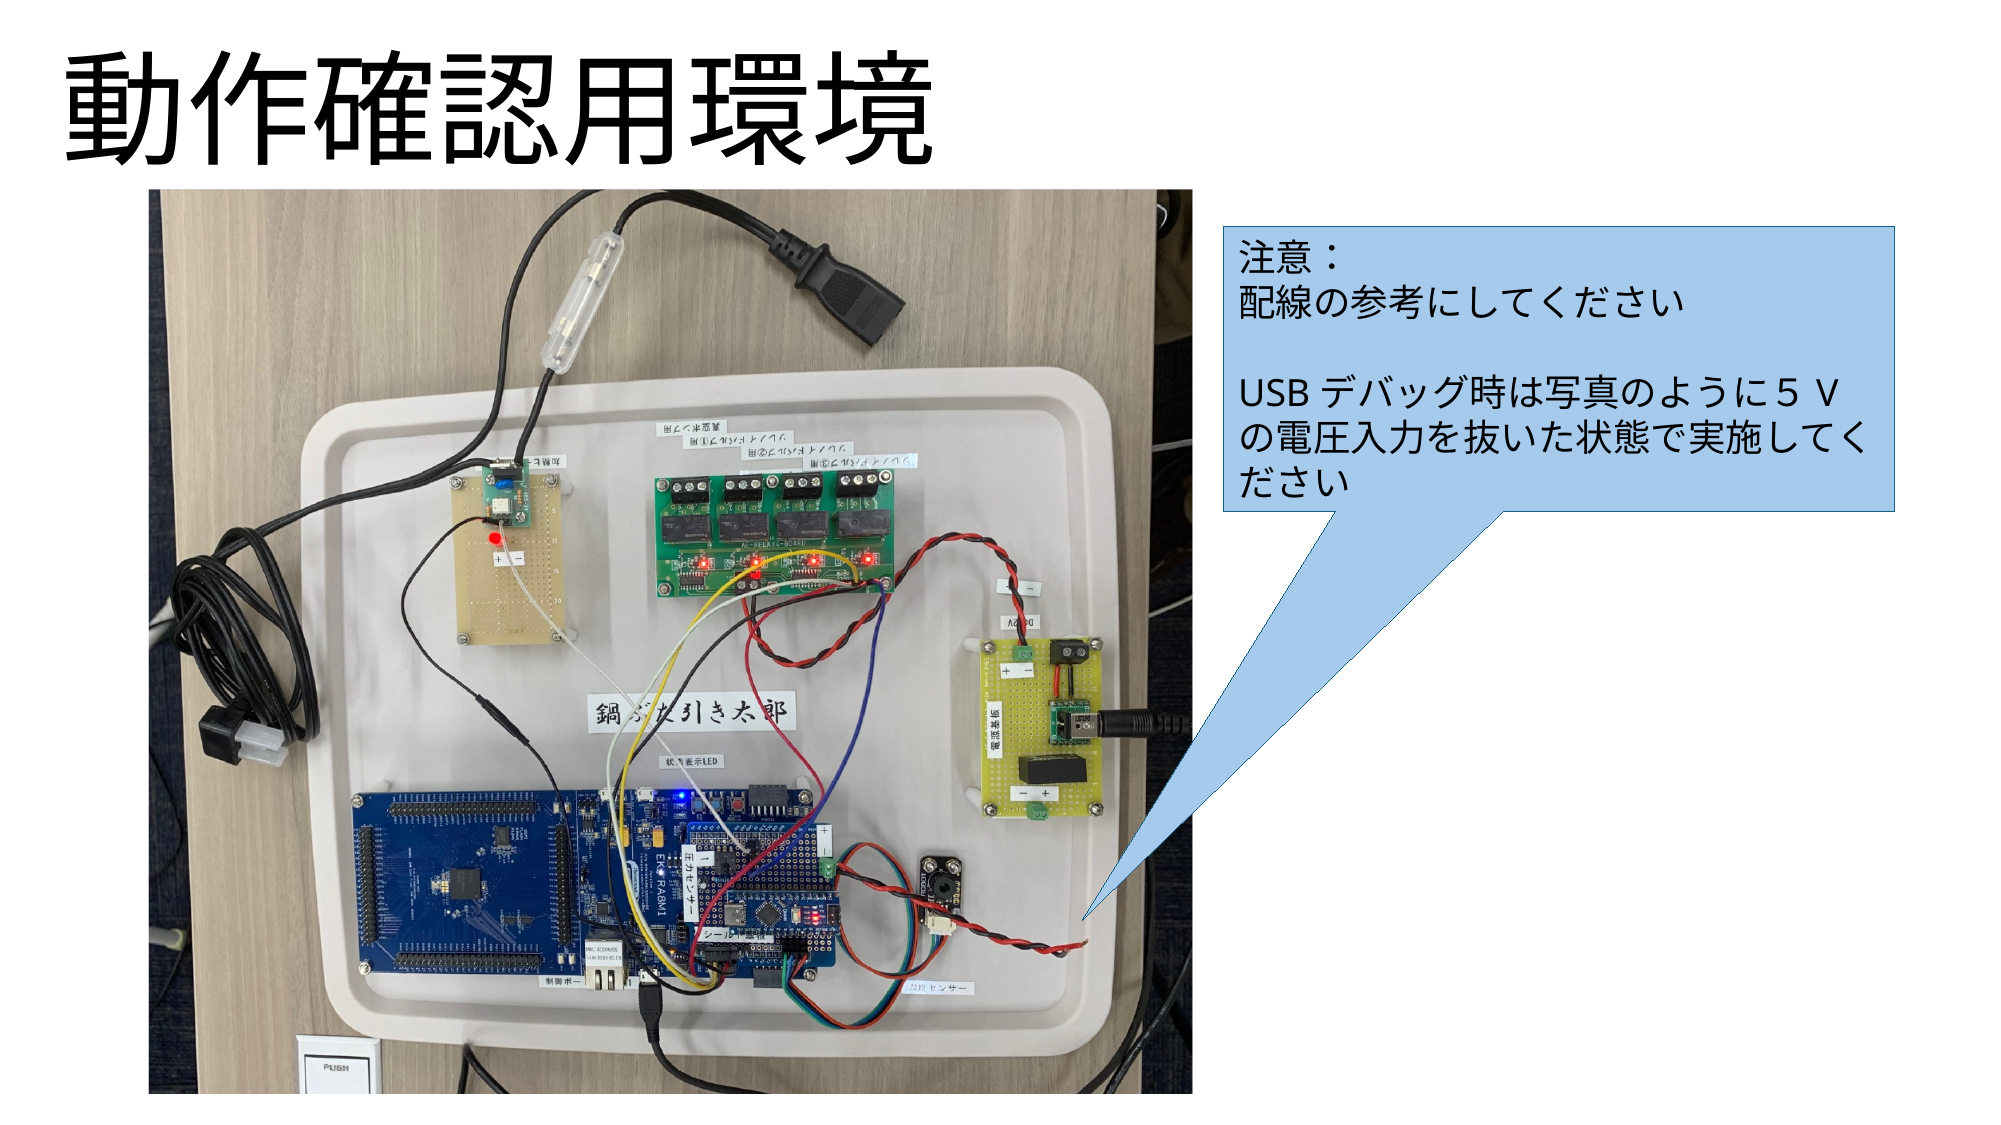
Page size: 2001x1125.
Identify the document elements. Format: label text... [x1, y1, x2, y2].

text_box 注意： 配線の参考にしてください USBデバッグ時は写真のように５Vの電圧入力を抜いた状態で実施してください [1124, 226, 1895, 880]
picture [149, 118, 1193, 1125]
title 動作確認用環境 [46, 31, 1547, 190]
